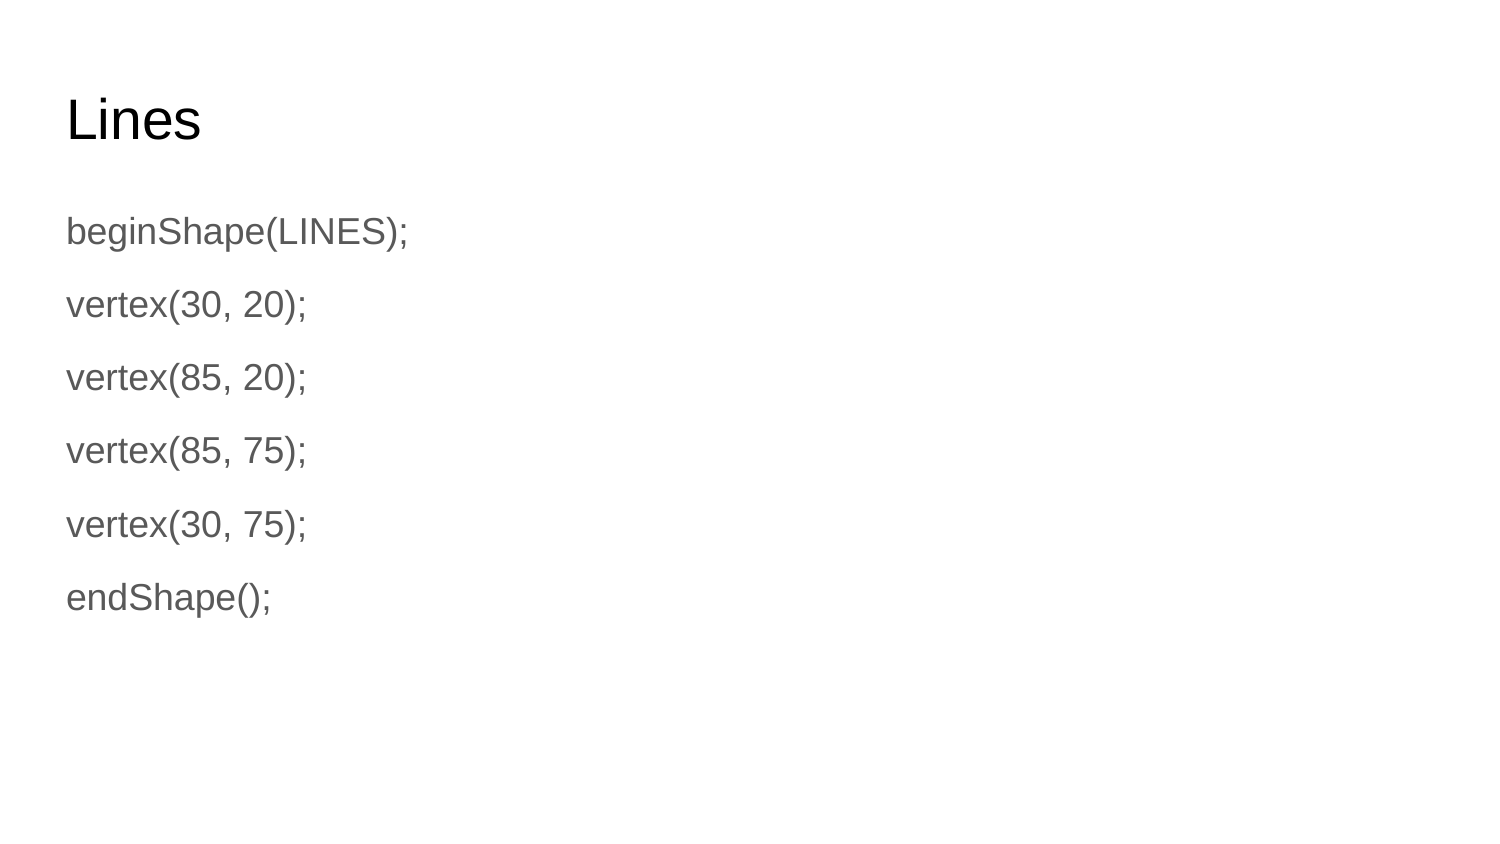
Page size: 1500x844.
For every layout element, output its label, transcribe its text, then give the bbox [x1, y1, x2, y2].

title Lines [51, 72, 1449, 167]
list beginShape(LINES); vertex(30, 20); vertex(85, 20); vertex(85, 75); vertex(30, 75); endShape(); [51, 189, 1449, 750]
